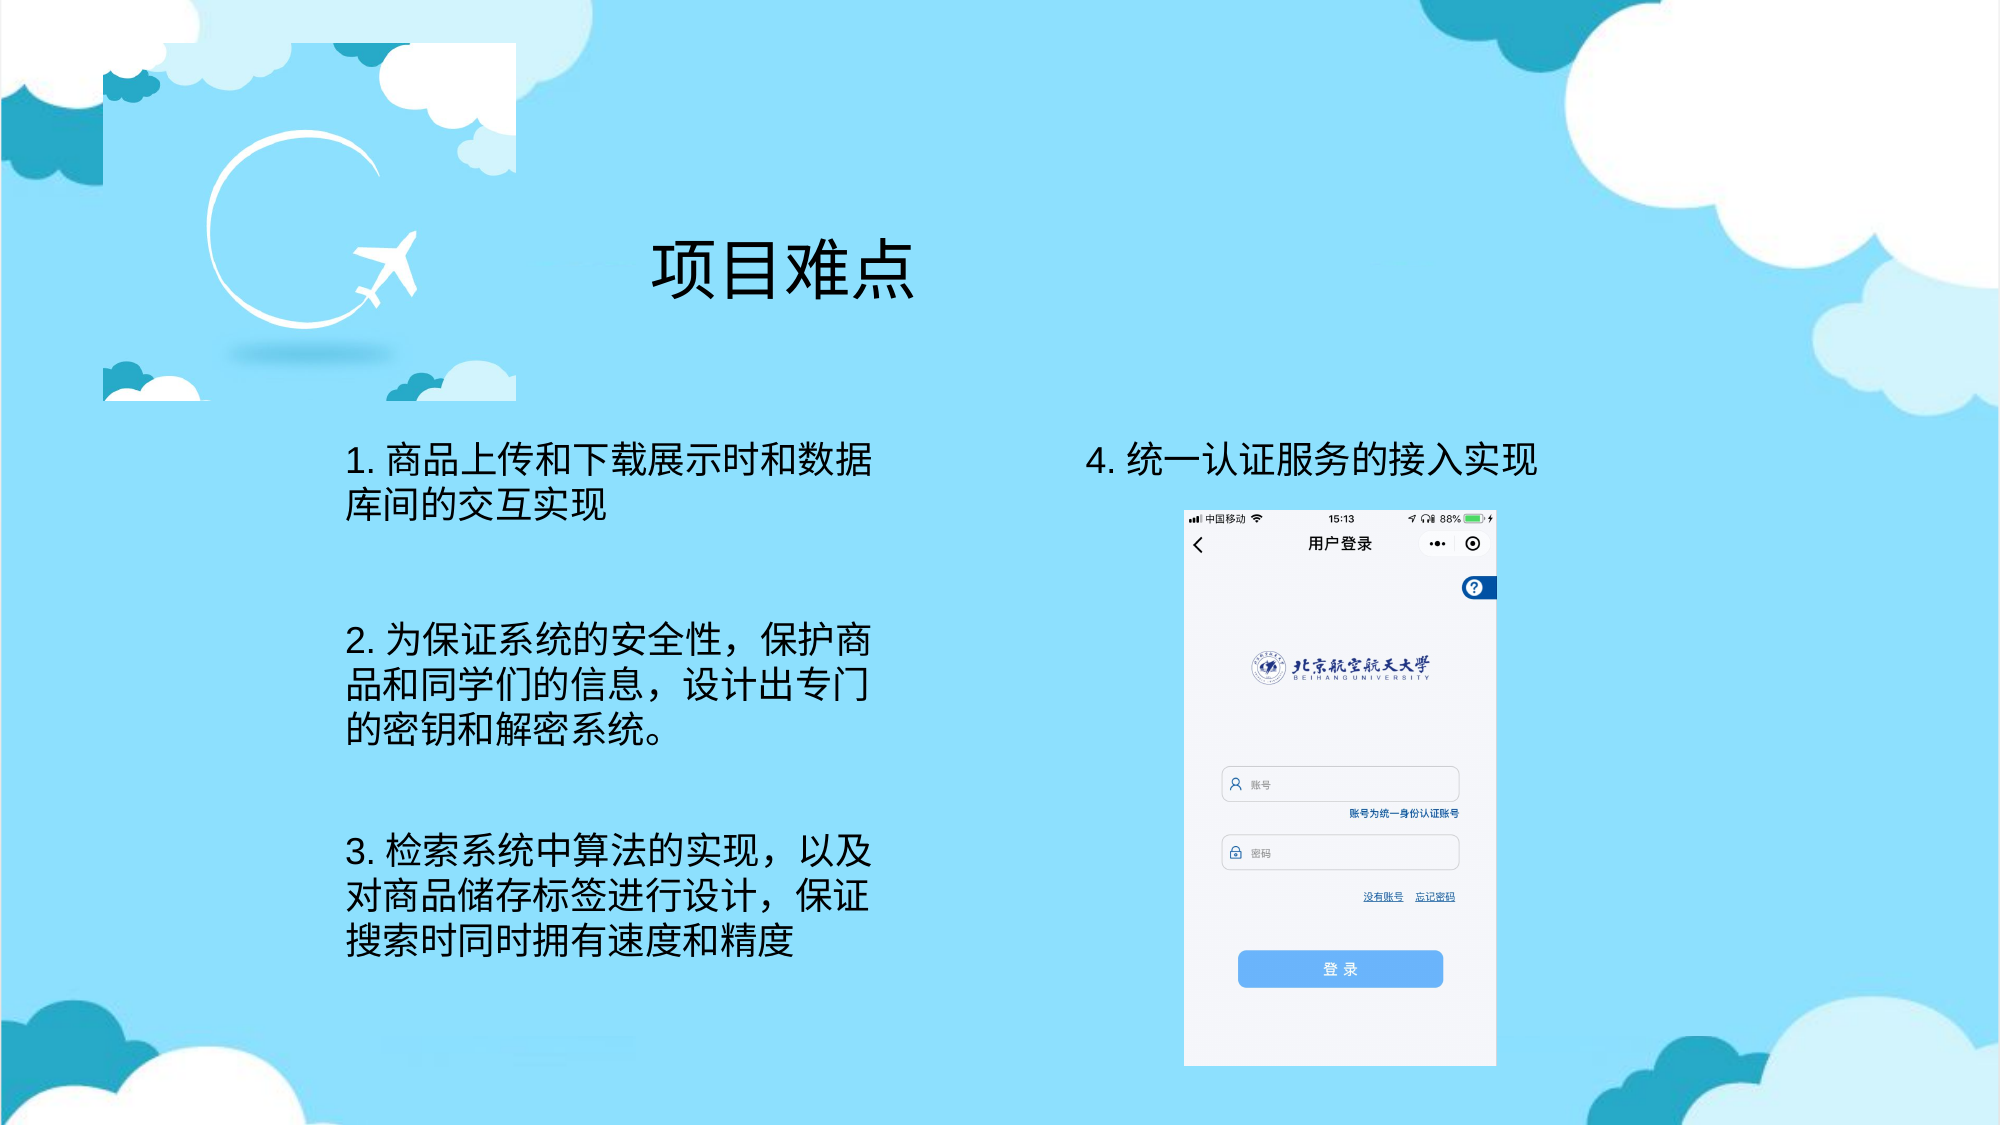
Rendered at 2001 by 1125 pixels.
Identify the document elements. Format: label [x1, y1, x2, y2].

text_box [1, 0, 1999, 1125]
picture [103, 43, 516, 401]
picture [1184, 510, 1497, 1066]
